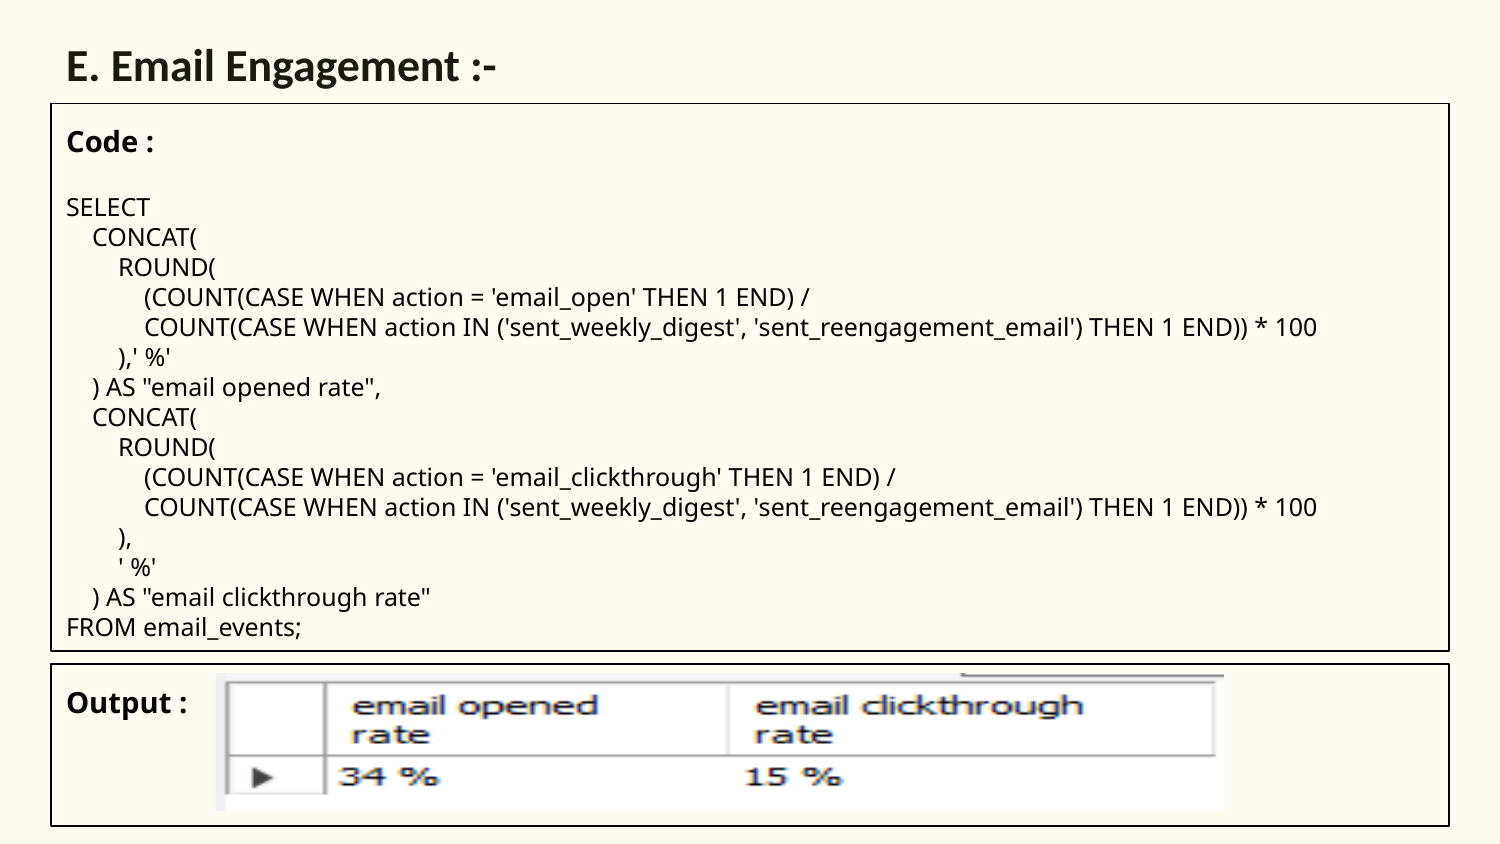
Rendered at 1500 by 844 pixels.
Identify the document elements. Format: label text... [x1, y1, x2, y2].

list Code : SELECT CONCAT( ROUND( (COUNT(CASE WHEN action = 'email_open' THEN 1 END) / COUNT(CASE WHEN action IN ('sent_weekly_digest', 'sent_reengagement_email') THEN 1 END)) * 100 ),' %' ) AS "email opened rate", CONCAT( ROUND( (COUNT(CASE WHEN action = 'email_clickthrough' THEN 1 END) / COUNT(CASE WHEN action IN ('sent_weekly_digest', 'sent_reengagement_email') THEN 1 END)) * 100 ), ' %' ) AS "email clickthrough rate" FROM email_events; [51, 103, 1449, 651]
title E. Email Engagement :- [51, 25, 1449, 103]
picture [215, 673, 1225, 811]
list Output : [51, 663, 1449, 826]
